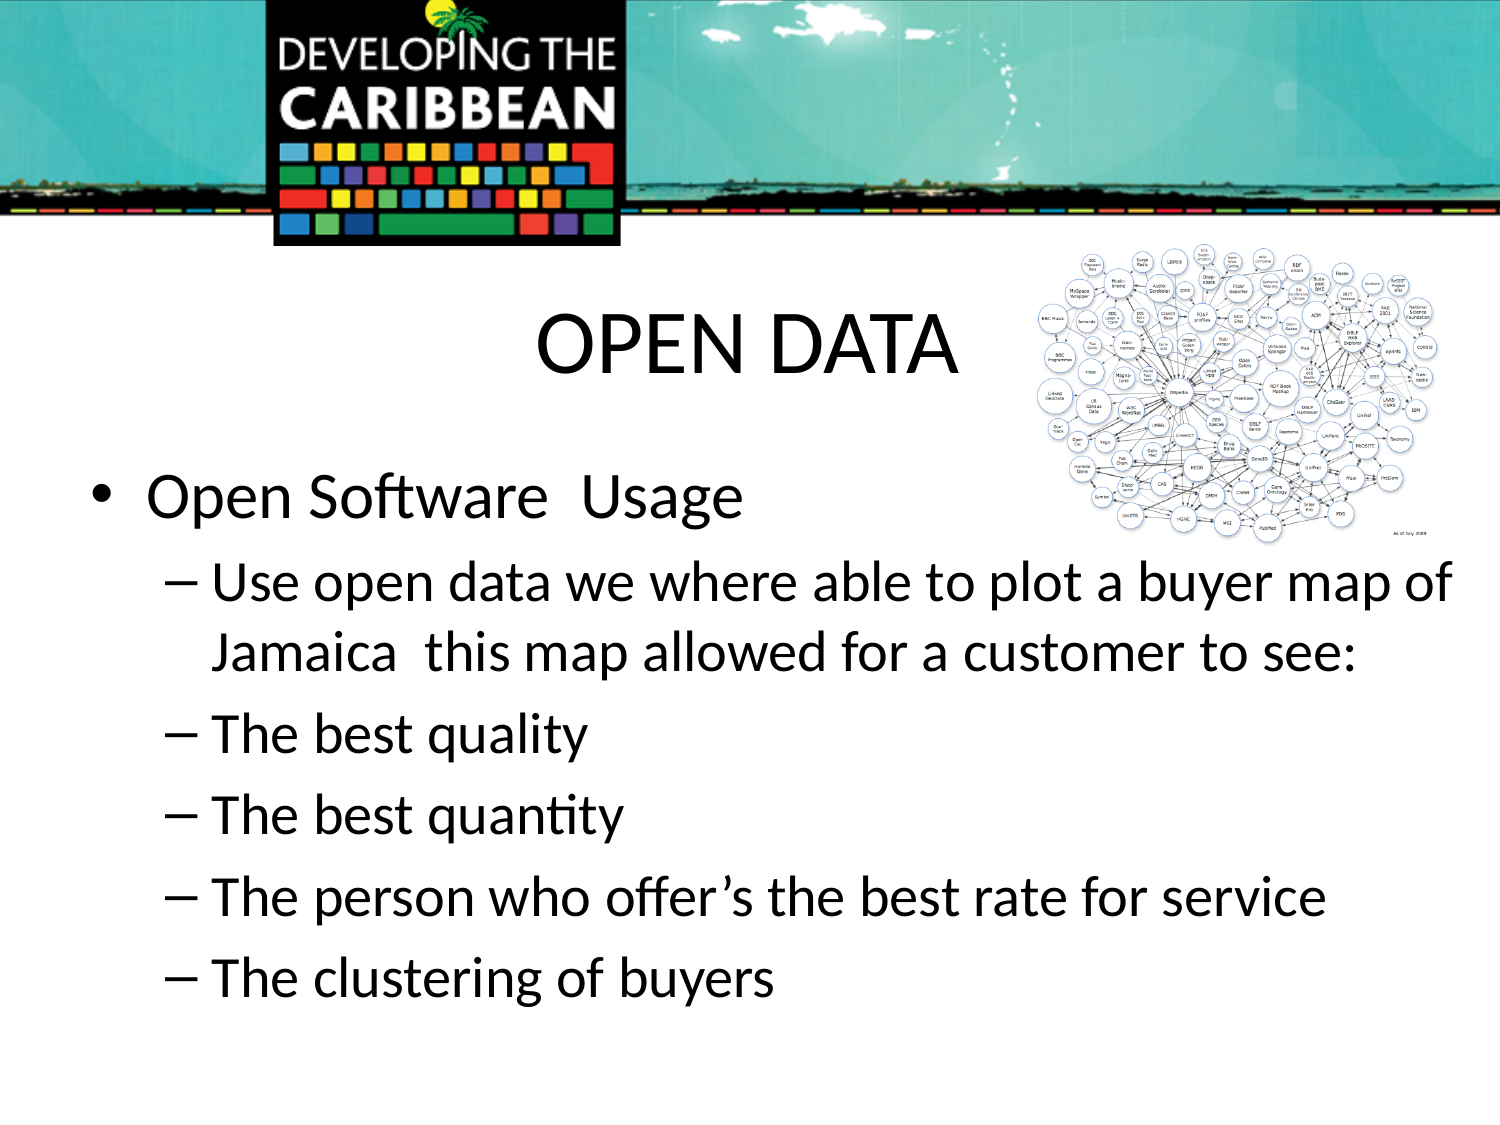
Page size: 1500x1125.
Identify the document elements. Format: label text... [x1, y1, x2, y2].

list Open Software Usage Use open data we where able to plot a buyer map of Jamaica this map allowed for a customer to see: The best quality The best quantity The person who offer’s the best rate for service The clustering of buyers [75, 444, 1471, 1059]
picture [0, 0, 1500, 548]
title Open Data [72, 255, 1028, 431]
